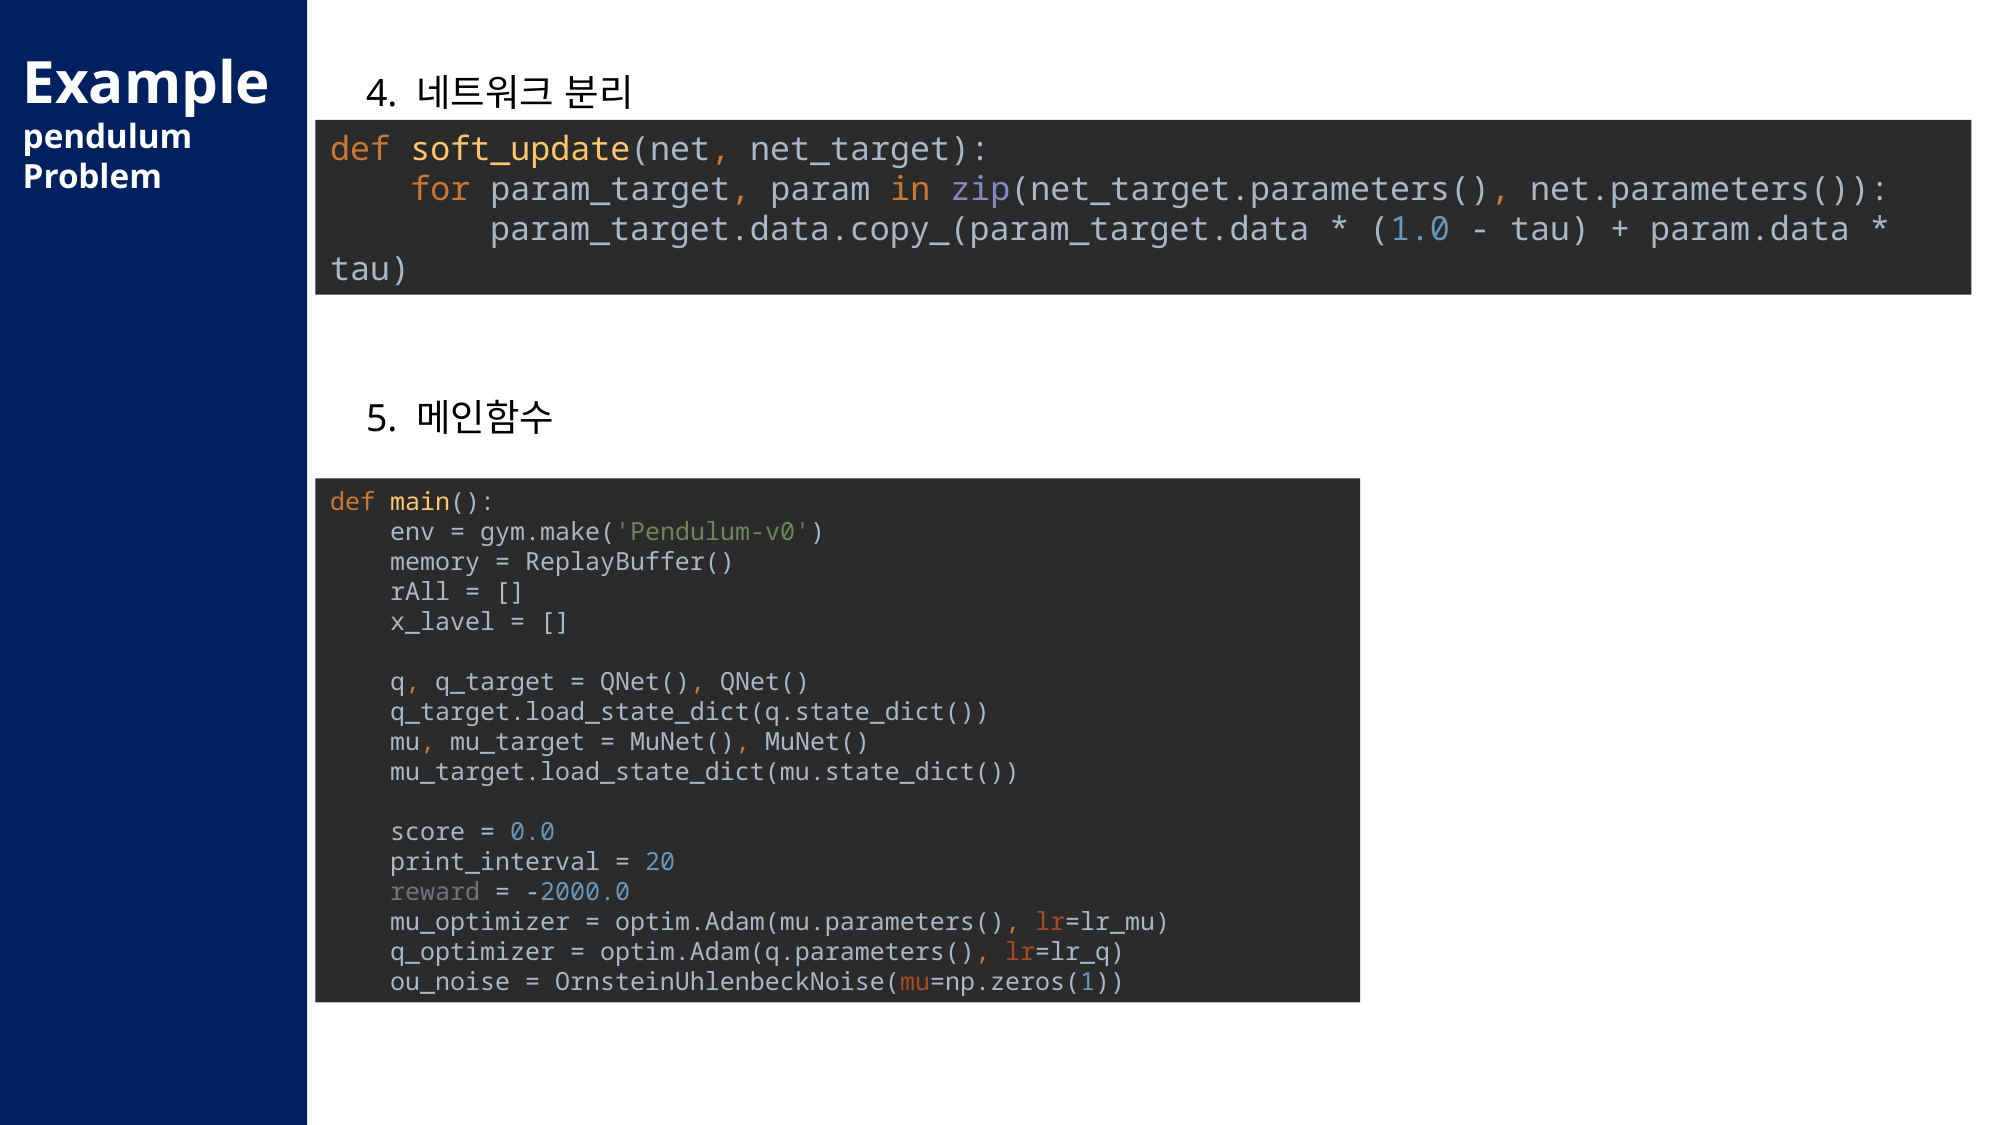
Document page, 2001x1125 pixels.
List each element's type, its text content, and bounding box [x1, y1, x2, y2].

text_box def main(): env = gym.make('Pendulum-v0') memory = ReplayBuffer() rAll = [] x_lavel = [] q, q_target = QNet(), QNet() q_target.load_state_dict(q.state_dict()) mu, mu_target = MuNet(), MuNet() mu_target.load_state_dict(mu.state_dict()) score = 0.0 print_interval = 20 reward = -2000.0 mu_optimizer = optim.Adam(mu.parameters(), lr=lr_mu) q_optimizer = optim.Adam(q.parameters(), lr=lr_q) ou_noise = OrnsteinUhlenbeckNoise(mu=np.zeros(1)) [315, 478, 1361, 1003]
text_box [0, 0, 308, 1125]
text_box Example pendulum Problem [8, 38, 300, 273]
text_box def soft_update(net, net_target): for param_target, param in zip(net_target.parameters(), net.parameters()): param_target.data.copy_(param_target.data * (1.0 - tau) + param.data * tau) [315, 119, 1972, 295]
text_box 4. 네트워크 분리 [351, 61, 1219, 119]
text_box 5. 메인함수 [351, 386, 1219, 447]
